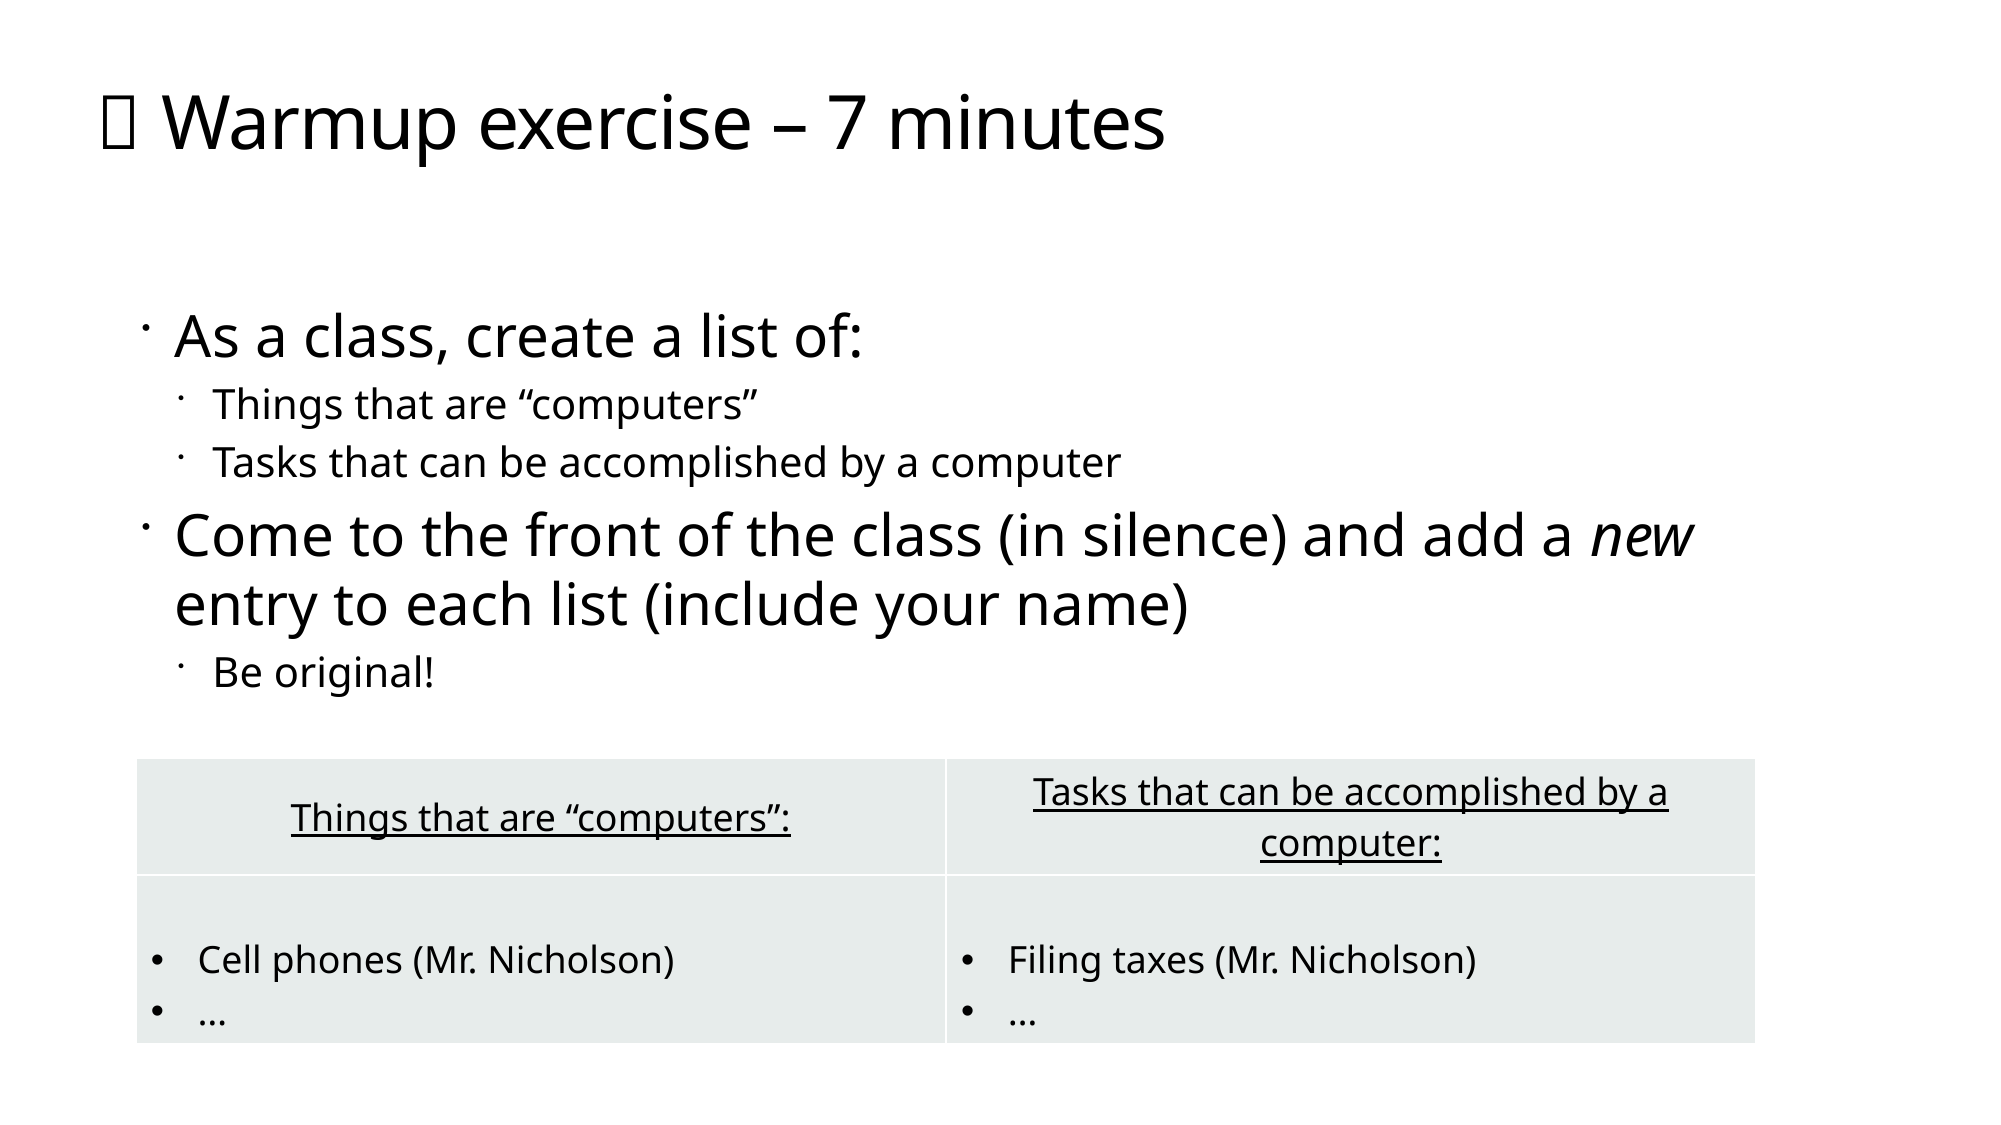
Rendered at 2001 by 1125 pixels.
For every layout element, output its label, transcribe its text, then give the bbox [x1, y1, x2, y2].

list As a class, create a list of: Things that are “computers” Tasks that can be accomplished by a computer Come to the front of the class (in silence) and add a new entry to each list (include your name) Be original! [137, 299, 1757, 757]
title  Warmup exercise – 7 minutes [96, 75, 1904, 166]
table_header Tasks that can be accomplished by a computer: [947, 759, 1755, 874]
table_cell Cell phones (Mr. Nicholson) … [137, 876, 945, 1043]
table_cell Filing taxes (Mr. Nicholson) … [947, 876, 1755, 1043]
table_header Things that are “computers”: [137, 759, 945, 874]
